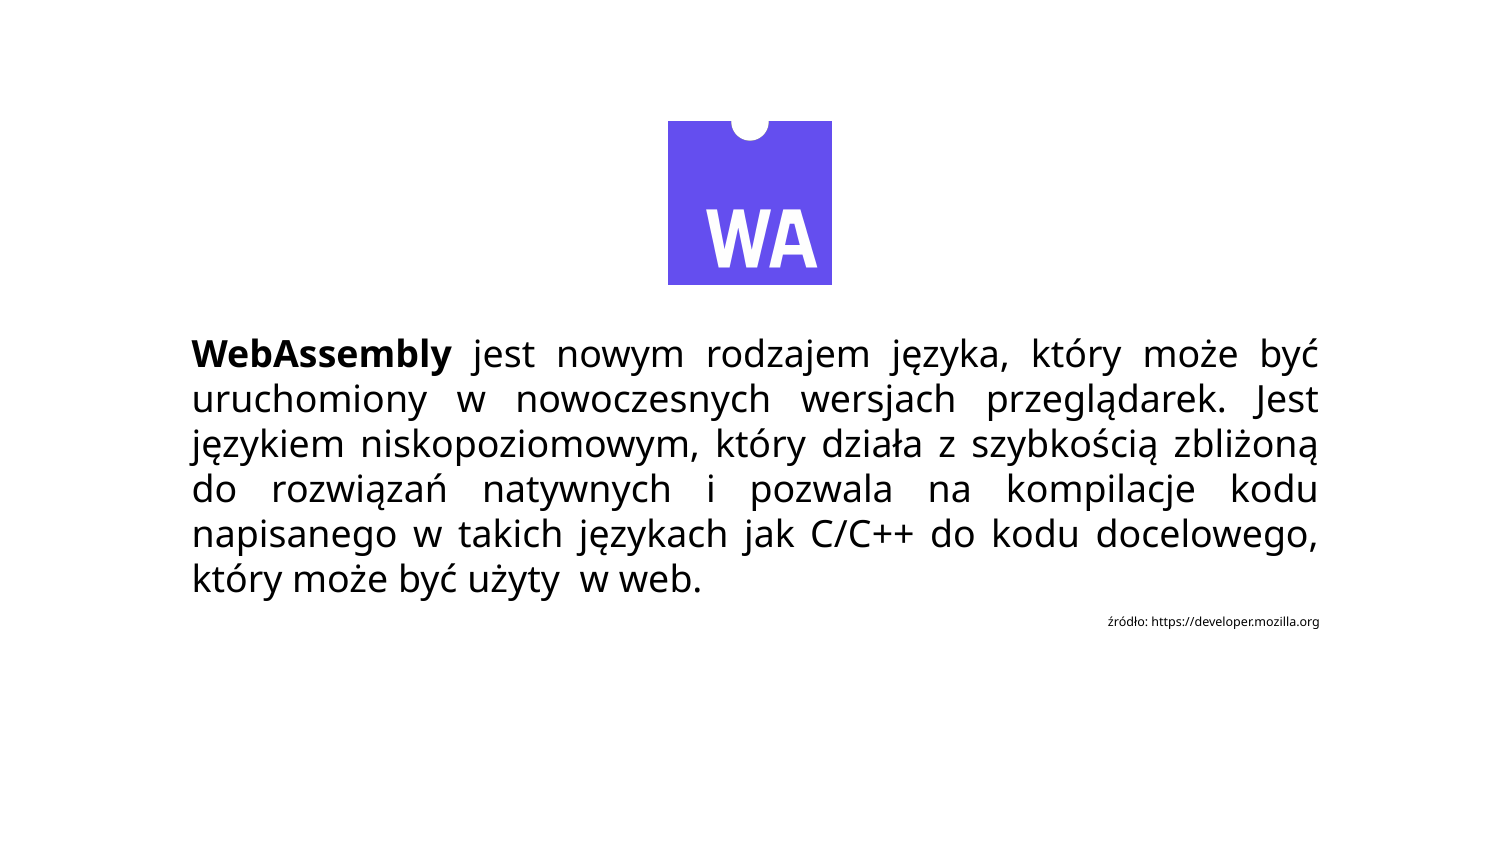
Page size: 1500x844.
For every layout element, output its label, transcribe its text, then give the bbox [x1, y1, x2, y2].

text_box WebAssembly jest nowym rodzajem języka, który może być uruchomiony w nowoczesnych wersjach przeglądarek. Jest językiem niskopoziomowym, który działa z szybkością zbliżoną do rozwiązań natywnych i pozwala na kompilacje kodu napisanego w takich językach jak C/C++ do kodu docelowego, który może być użyty w web. [176, 315, 1335, 682]
text_box źródło: https://developer.mozilla.org [1070, 598, 1335, 638]
picture [668, 121, 832, 285]
